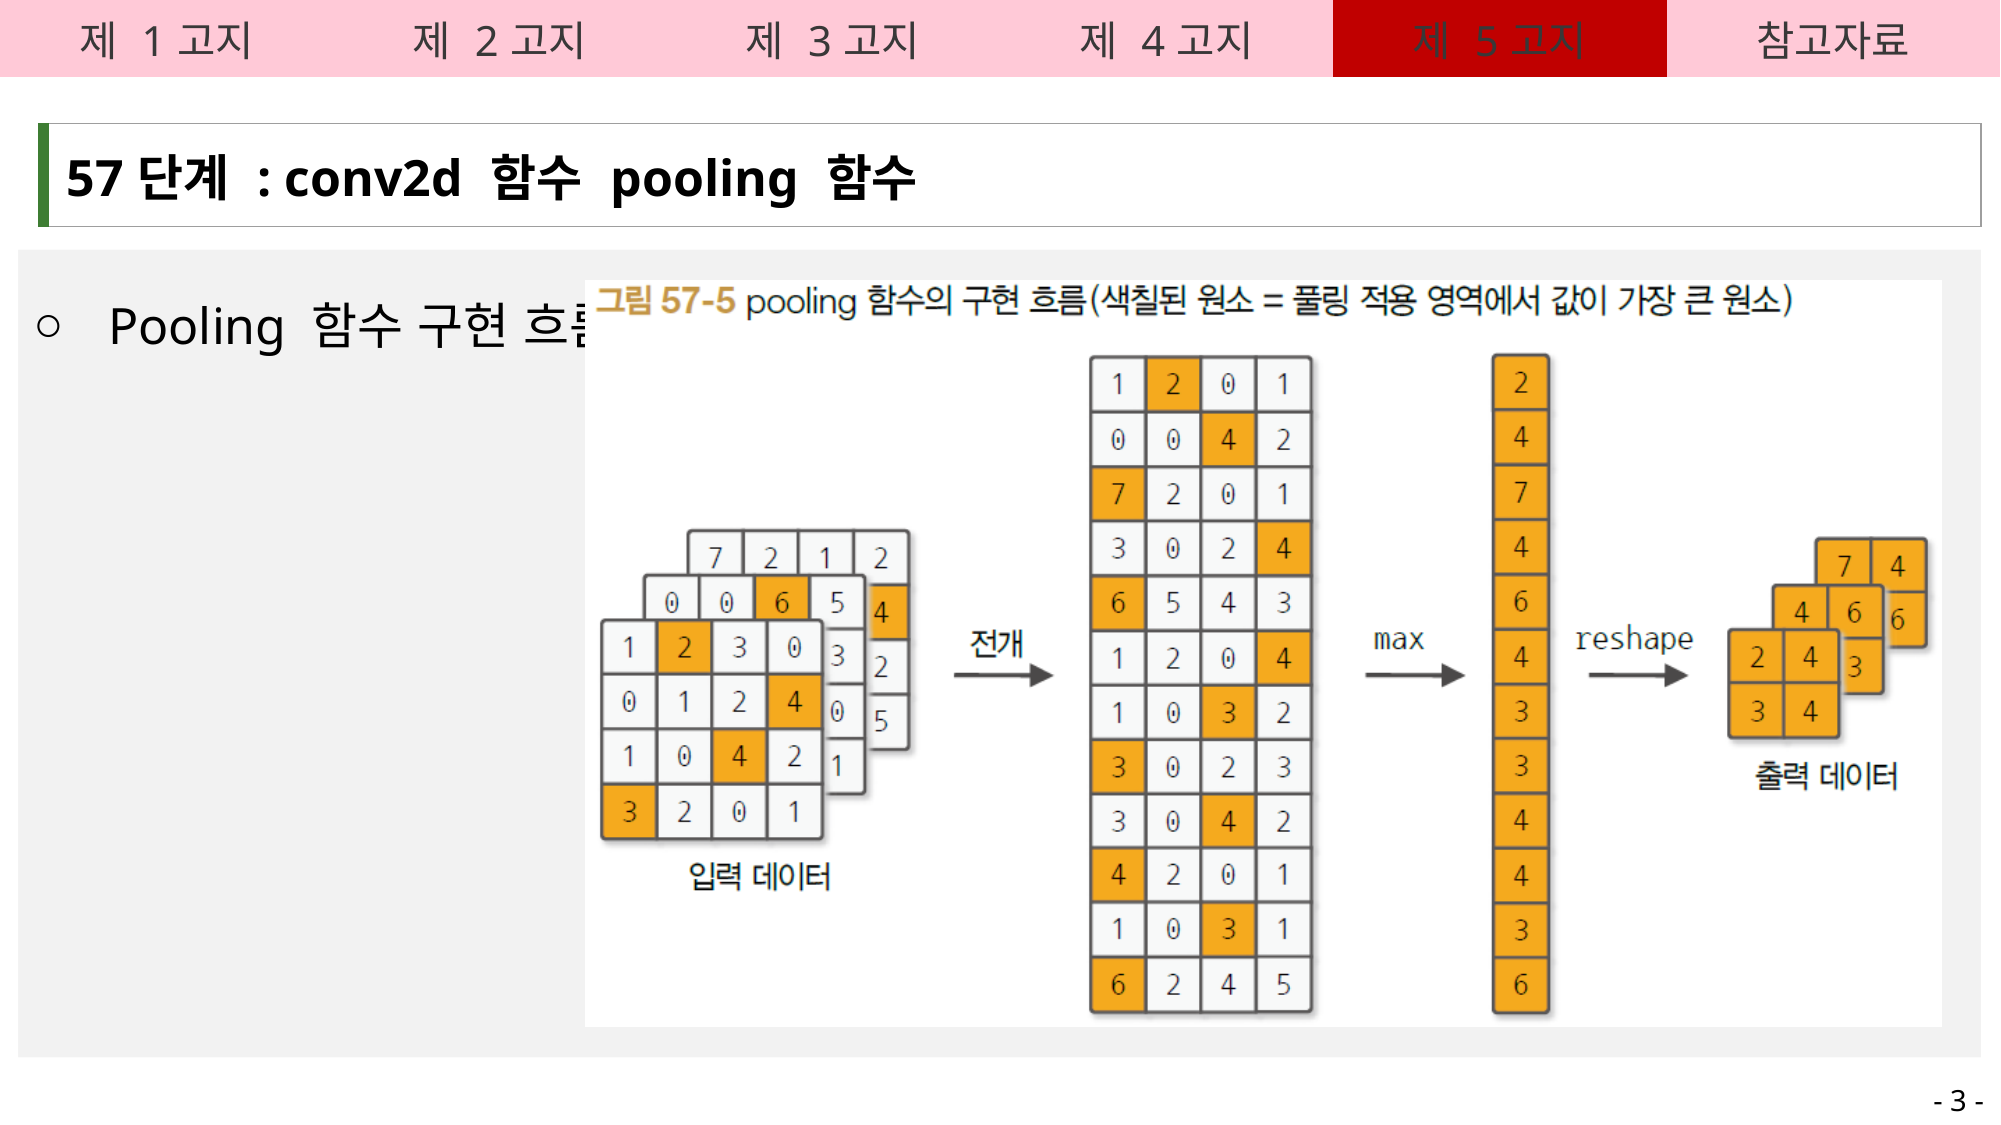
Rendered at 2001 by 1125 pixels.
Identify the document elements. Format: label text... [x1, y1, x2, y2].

text_box - 3 - [1918, 1074, 2000, 1125]
table_header 제 4고지 [1000, 0, 1333, 77]
text_box Pooling 함수 구현 흐름 [18, 249, 1981, 1058]
table_header 제 3고지 [667, 0, 1000, 77]
table_header 제 2고지 [333, 0, 667, 77]
table_header 제 5고지 [1333, 0, 1667, 77]
table_header 제 1고지 [0, 0, 333, 77]
table_header 57단계 : conv2d 함수 pooling 함수 [49, 124, 1980, 226]
picture [585, 280, 1942, 1027]
table_header 참고자료 [1667, 0, 2000, 77]
